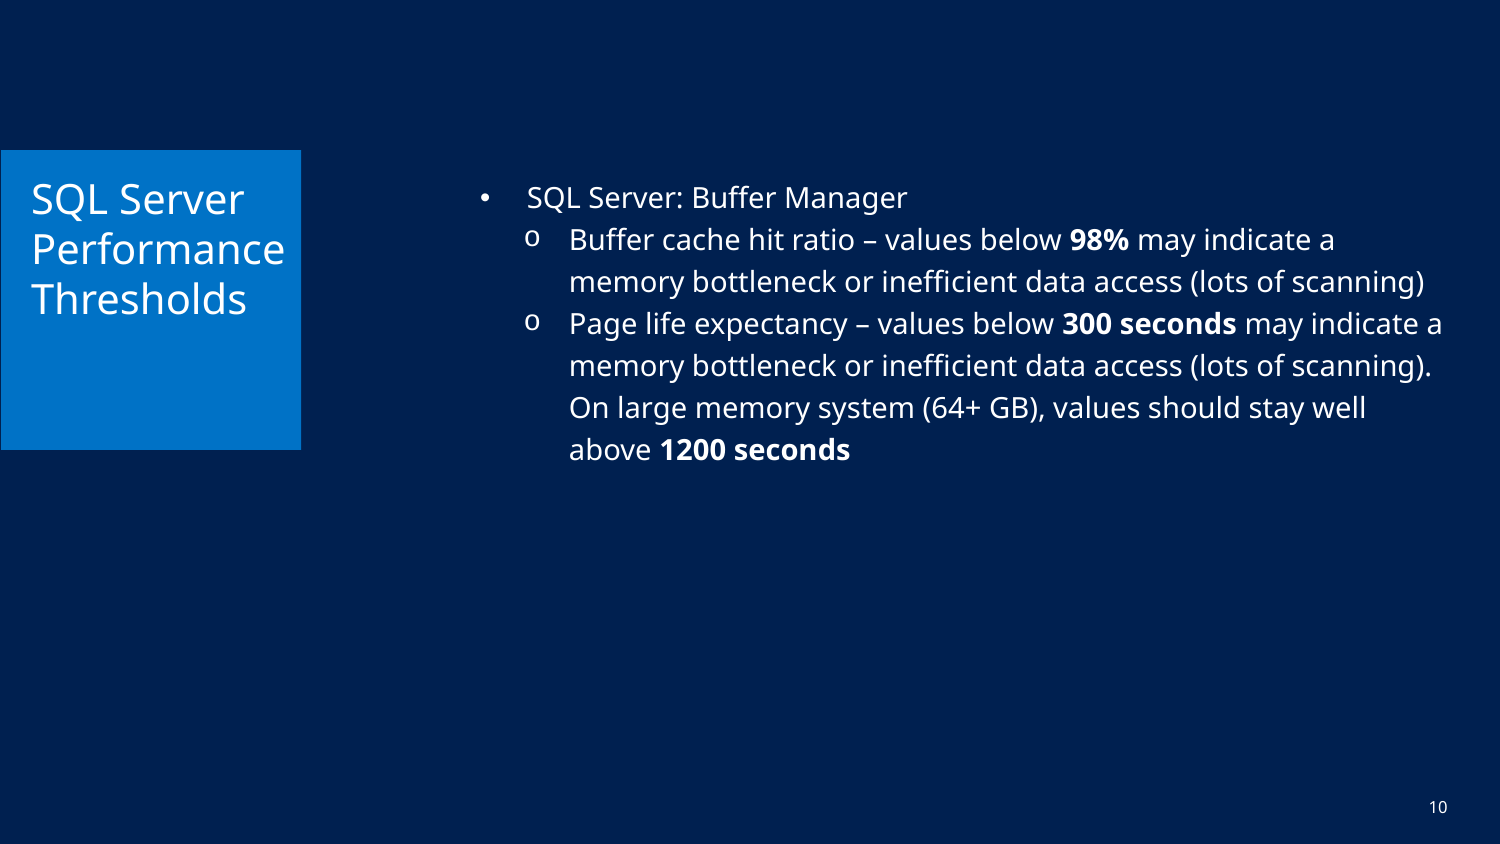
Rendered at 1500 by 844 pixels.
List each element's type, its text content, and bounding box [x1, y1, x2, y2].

title SQL Server Performance Thresholds [1, 150, 302, 450]
slide_number 10 [1112, 782, 1463, 827]
list SQL Server: Buffer Manager Buffer cache hit ratio – values below 98% may indicate a memory bottleneck or inefficient data access (lots of scanning) Page life expectancy – values below 300 seconds may indicate a memory bottleneck or inefficient data access (lots of scanning). On large memory system (64+ GB), values should stay well above 1200 seconds [450, 150, 1463, 772]
